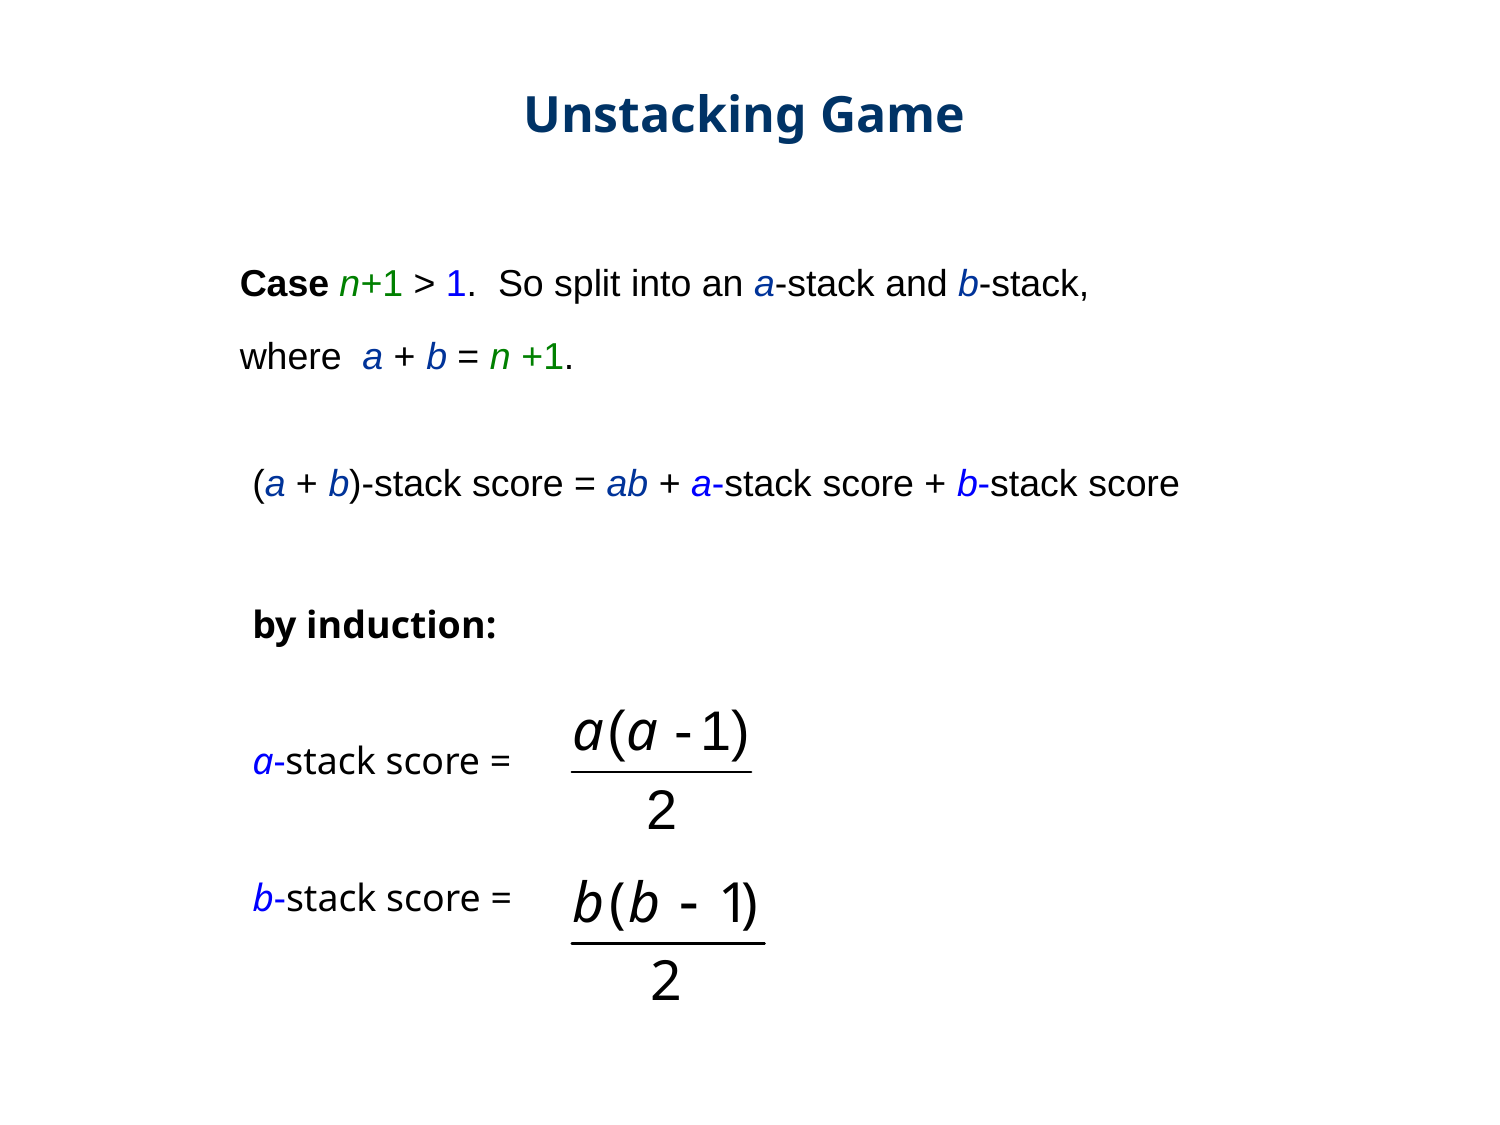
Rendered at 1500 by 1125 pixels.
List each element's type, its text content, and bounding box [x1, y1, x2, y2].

text_box Unstacking Game [508, 74, 980, 150]
text_box by induction: a-stack score = b-stack score = [237, 598, 838, 927]
text_box (a + b)-stack score = ab + a-stack score + b-stack score [237, 456, 1213, 512]
text_box Case n+1 > 1. So split into an a-stack and b-stack, where a + b = n +1. [224, 256, 1263, 385]
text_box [562, 864, 776, 1013]
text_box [562, 697, 763, 842]
